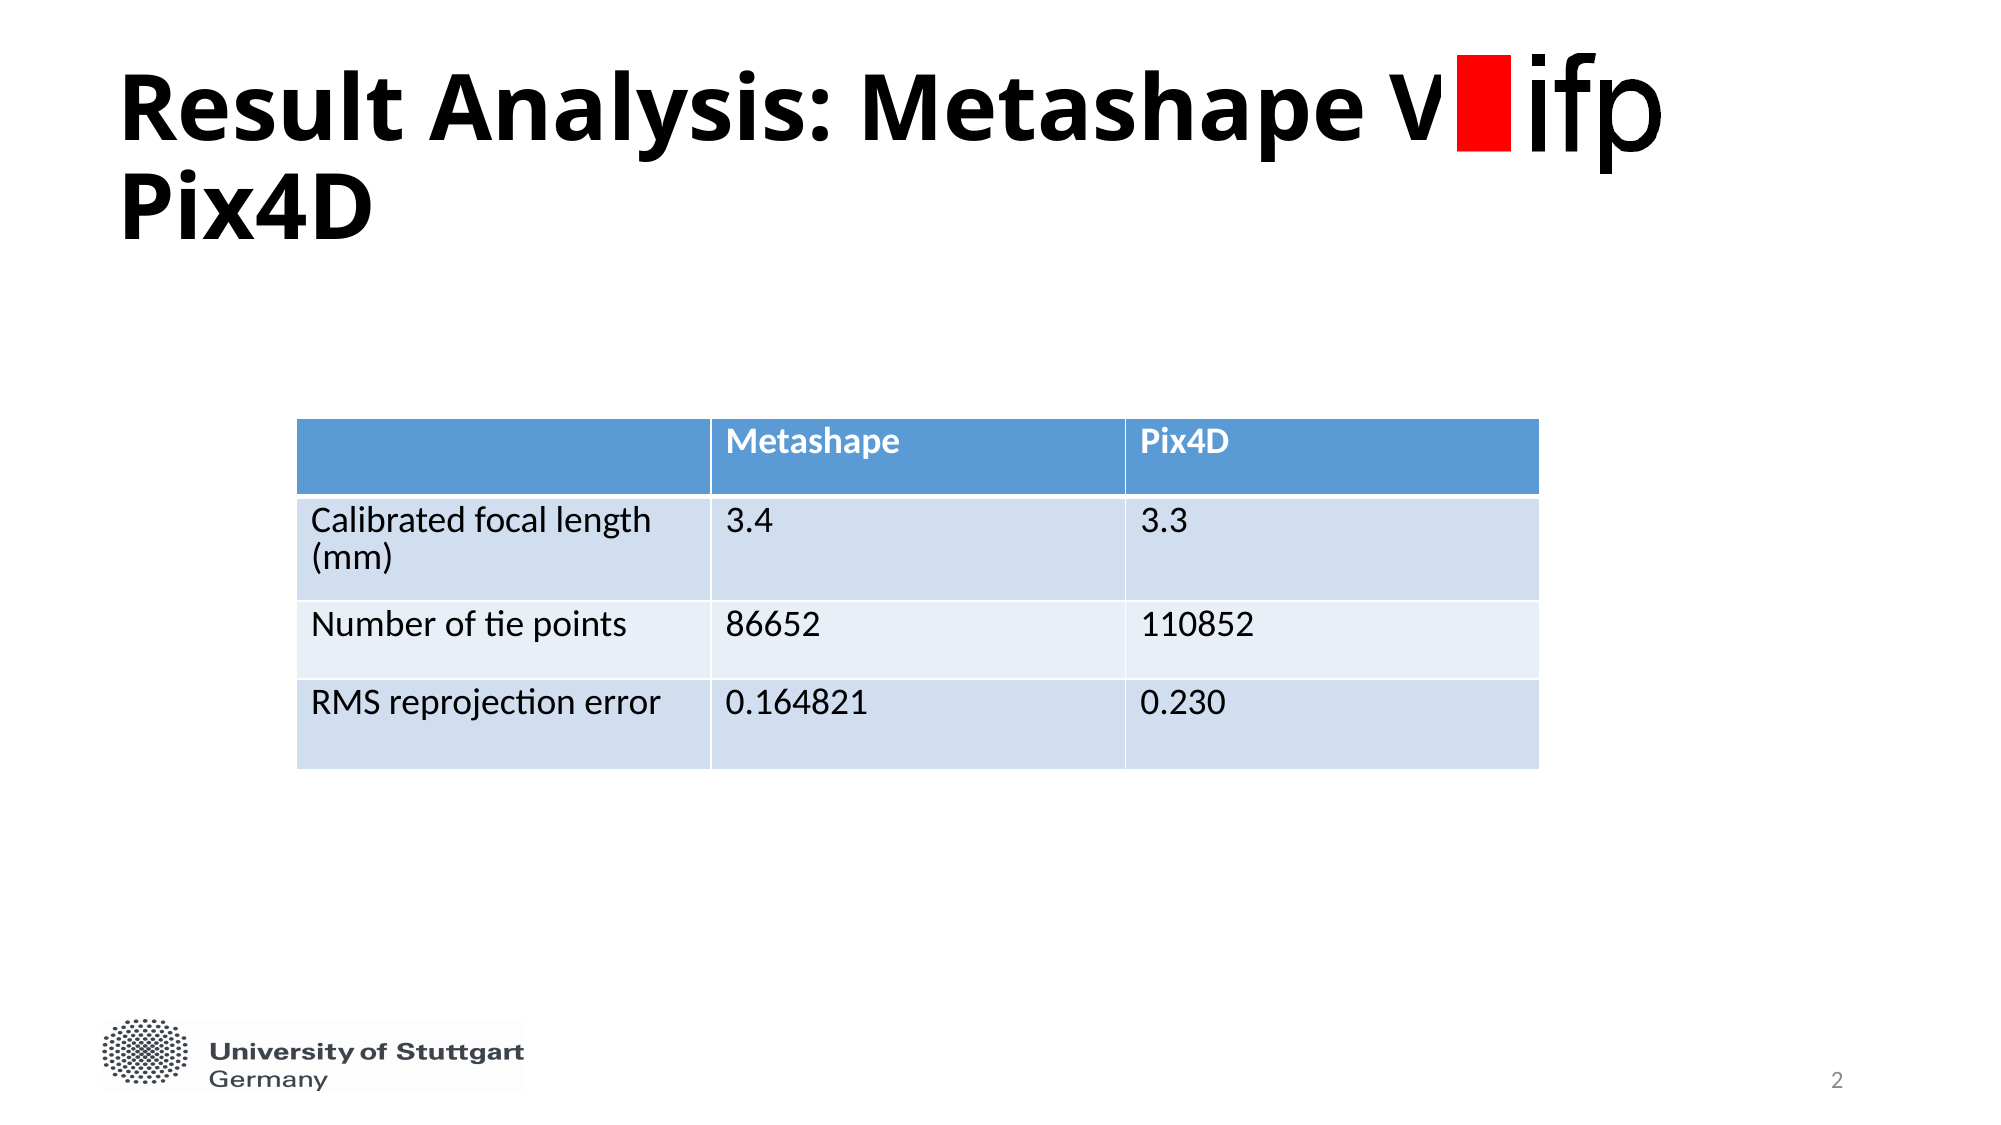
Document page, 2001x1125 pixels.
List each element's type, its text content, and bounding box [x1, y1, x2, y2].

title Result Analysis: Metashape Vs Pix4D [102, 53, 1441, 174]
table_cell RMS reprojection error [297, 680, 710, 769]
table_cell 0.230 [1126, 680, 1539, 769]
table_cell Number of tie points [297, 602, 710, 678]
table_cell 86652 [712, 602, 1125, 678]
table_header Metashape [712, 419, 1125, 494]
table_header Pix4D [1126, 419, 1539, 494]
table_cell Calibrated focal length (mm) [297, 499, 710, 600]
slide_number 2 [1408, 1048, 1859, 1109]
table_cell 3.3 [1126, 499, 1539, 600]
list [102, 200, 1898, 1002]
table_cell 3.4 [712, 499, 1125, 600]
table_cell 0.164821 [712, 680, 1125, 769]
table_header [297, 419, 710, 494]
picture [1441, 53, 1674, 174]
picture [102, 1019, 524, 1091]
table_cell 110852 [1126, 602, 1539, 678]
